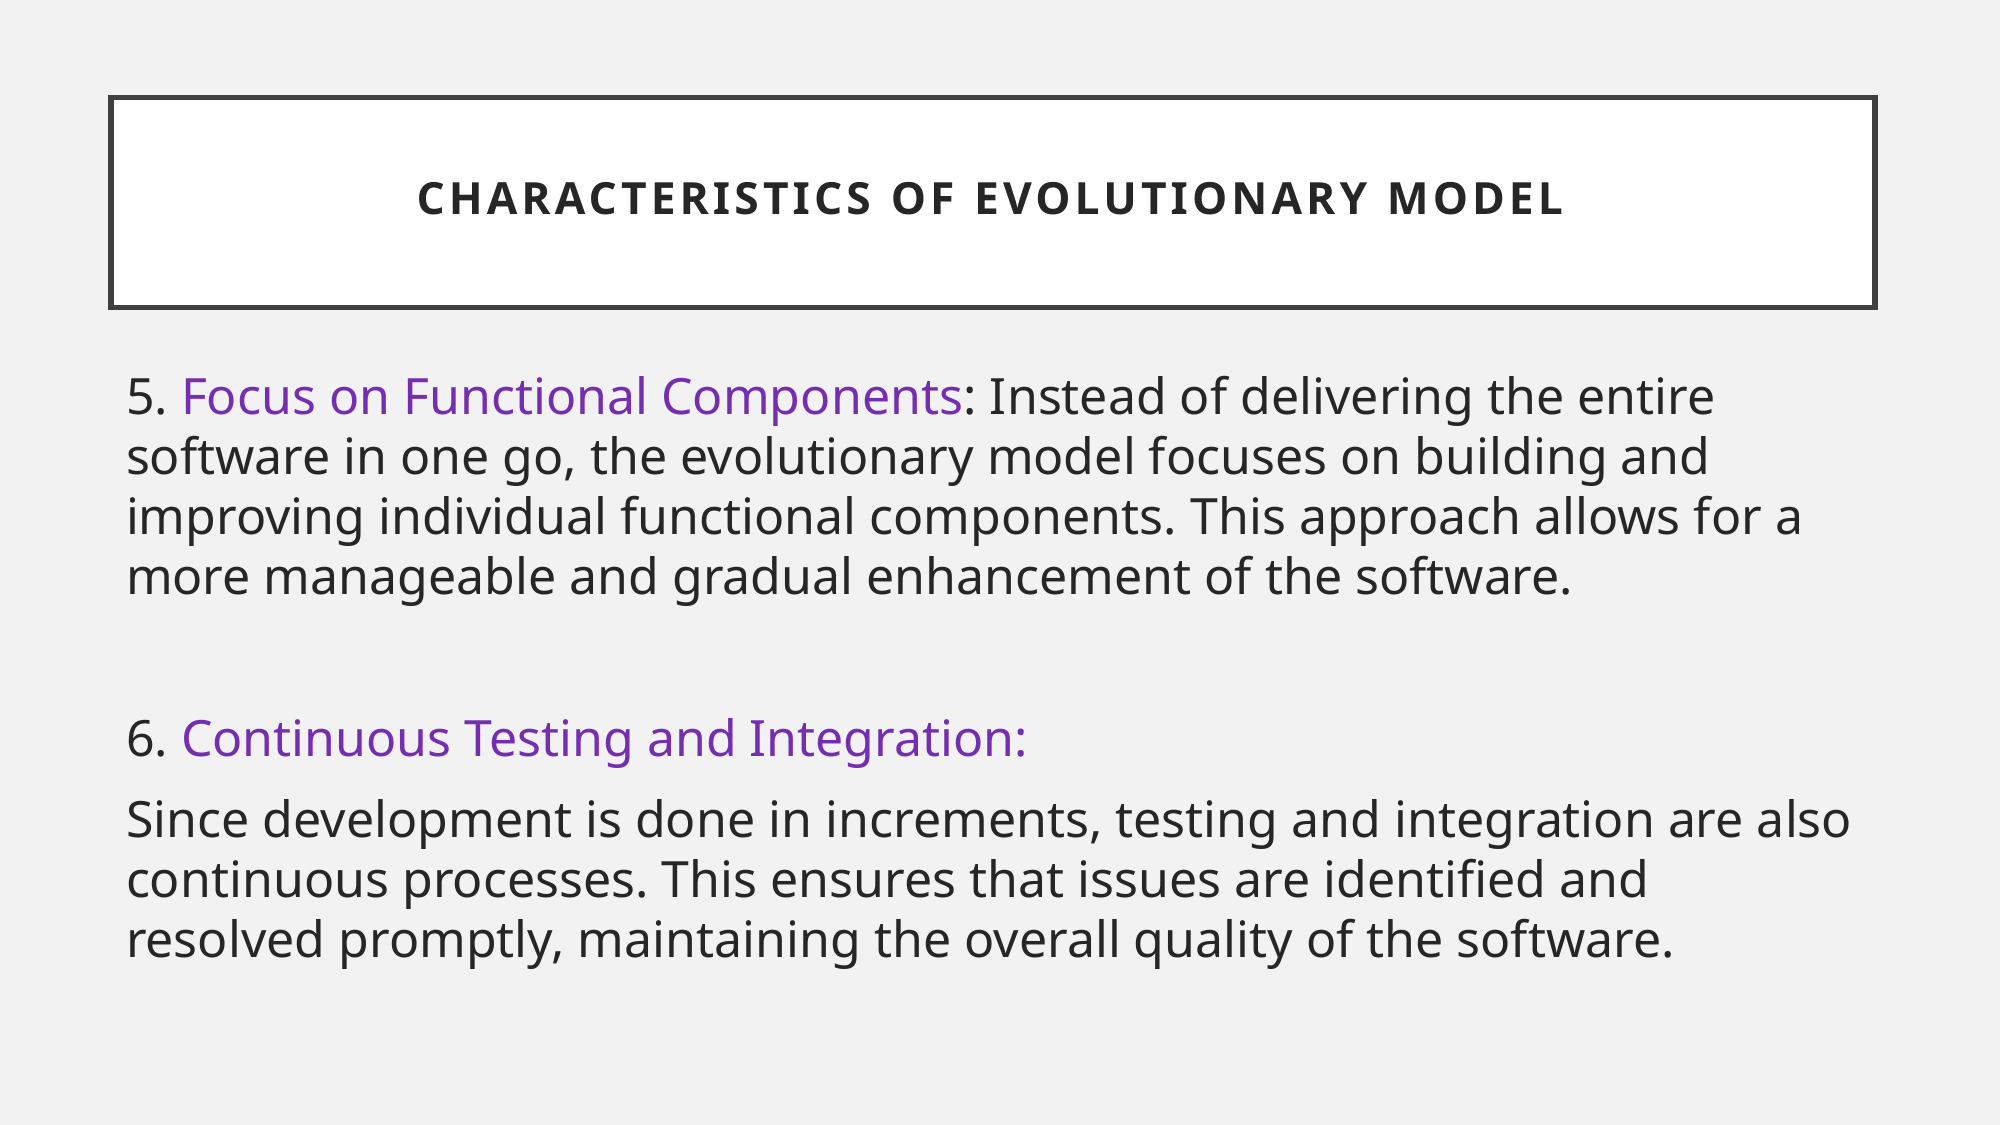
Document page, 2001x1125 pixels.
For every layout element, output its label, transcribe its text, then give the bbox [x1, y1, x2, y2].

list 5. Focus on Functional Components: Instead of delivering the entire software in one go, the evolutionary model focuses on building and improving individual functional components. This approach allows for a more manageable and gradual enhancement of the software. 6. Continuous Testing and Integration: Since development is done in increments, testing and integration are also continuous processes. This ensures that issues are identified and resolved promptly, maintaining the overall quality of the software. [111, 276, 1876, 1041]
title CHARACTERISTICS of evolutionary model [108, 95, 1878, 310]
